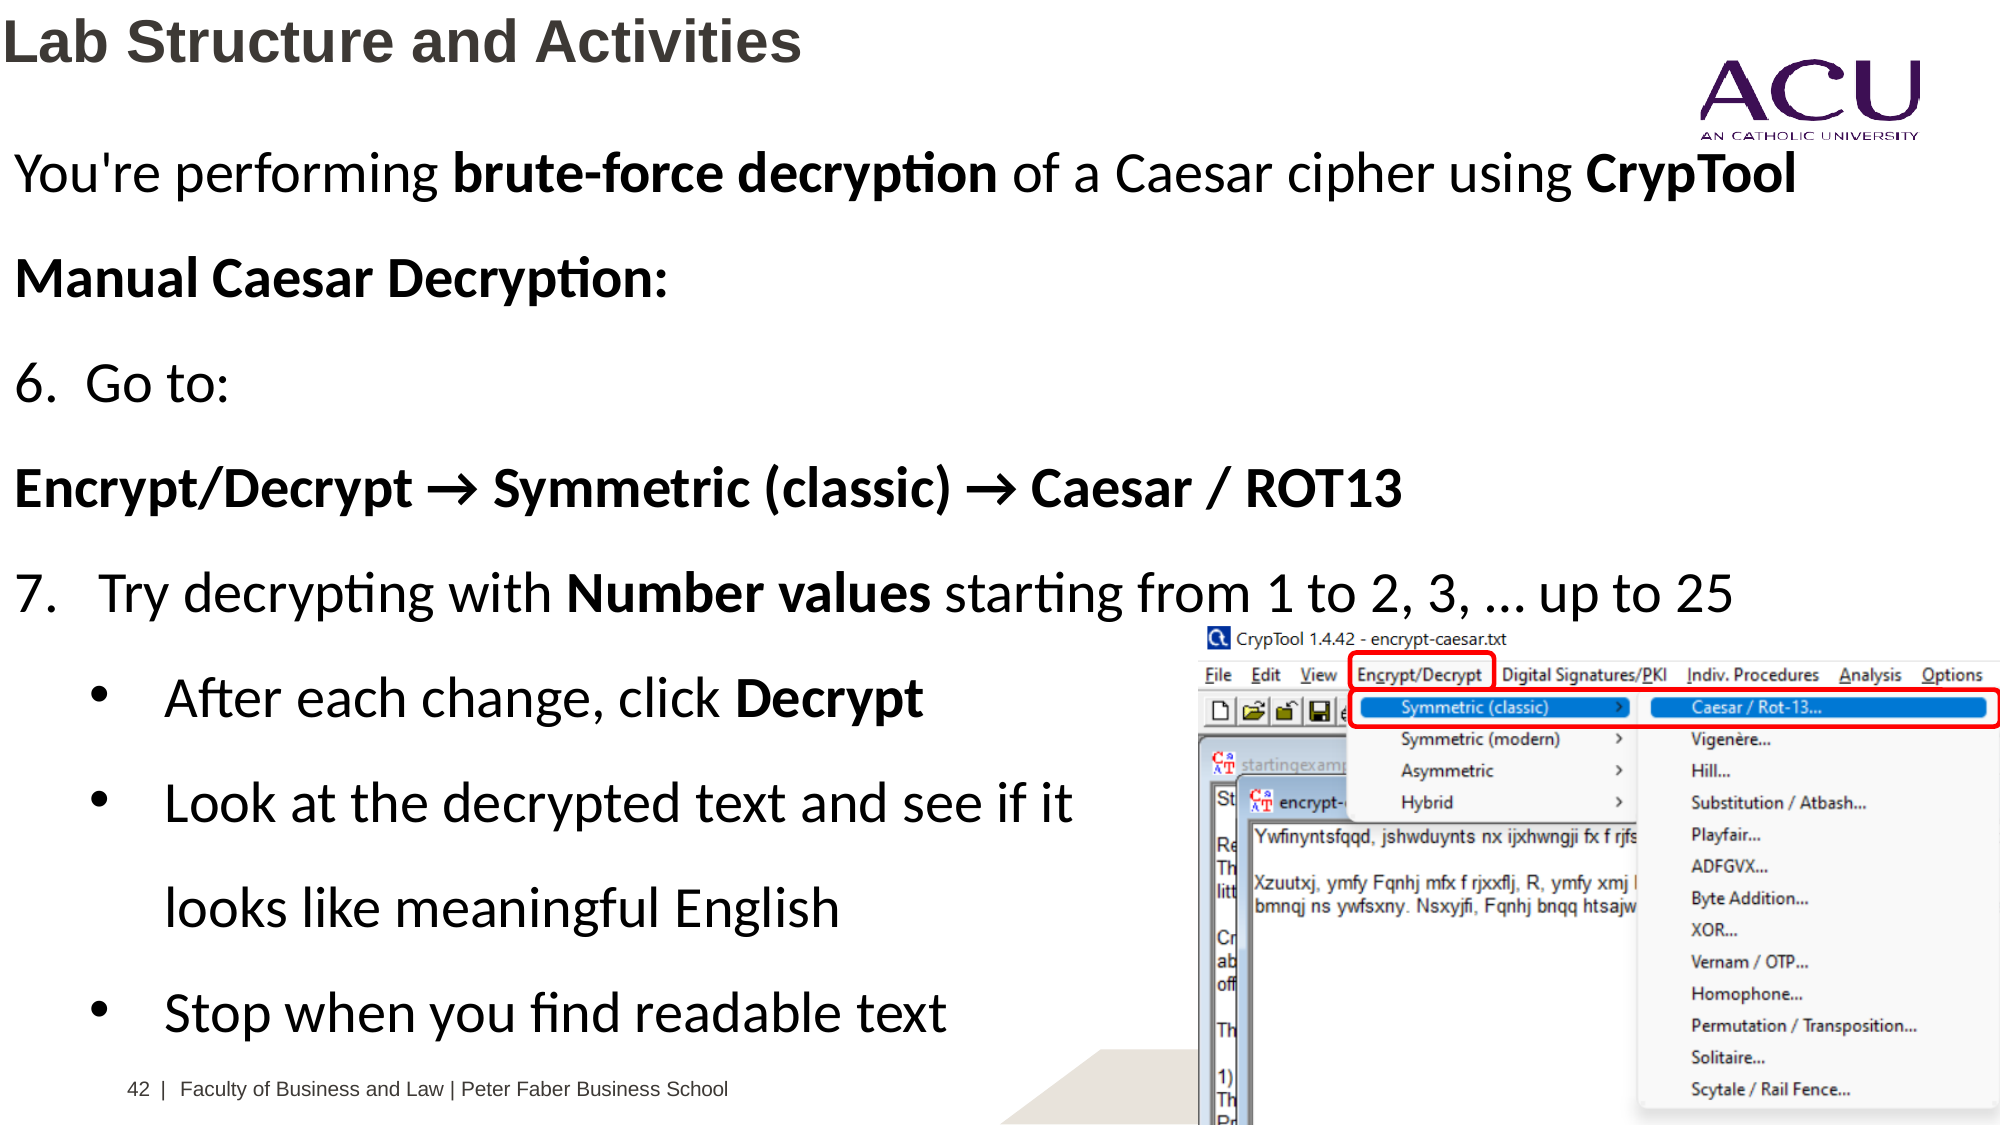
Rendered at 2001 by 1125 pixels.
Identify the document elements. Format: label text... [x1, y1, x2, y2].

text_box You're performing brute-force decryption of a Caesar cipher using CrypTool Manual Caesar Decryption: Go to: Encrypt/Decrypt → Symmetric (classic) → Caesar / ROT13 Try decrypting with Number values starting from 1 to 2, 3, … up to 25 After each change, click Decrypt Look at the decrypted text and see if it looks like meaningful English Stop when you find readable text [0, 91, 2000, 1052]
picture [1701, 59, 1920, 91]
title Lab Structure and Activities [0, 0, 1701, 91]
text_box [0, 7, 31, 68]
slide_number 42 | Faculty of Business and Law | Peter Faber Business School [120, 1075, 937, 1101]
picture [1197, 623, 2000, 1125]
